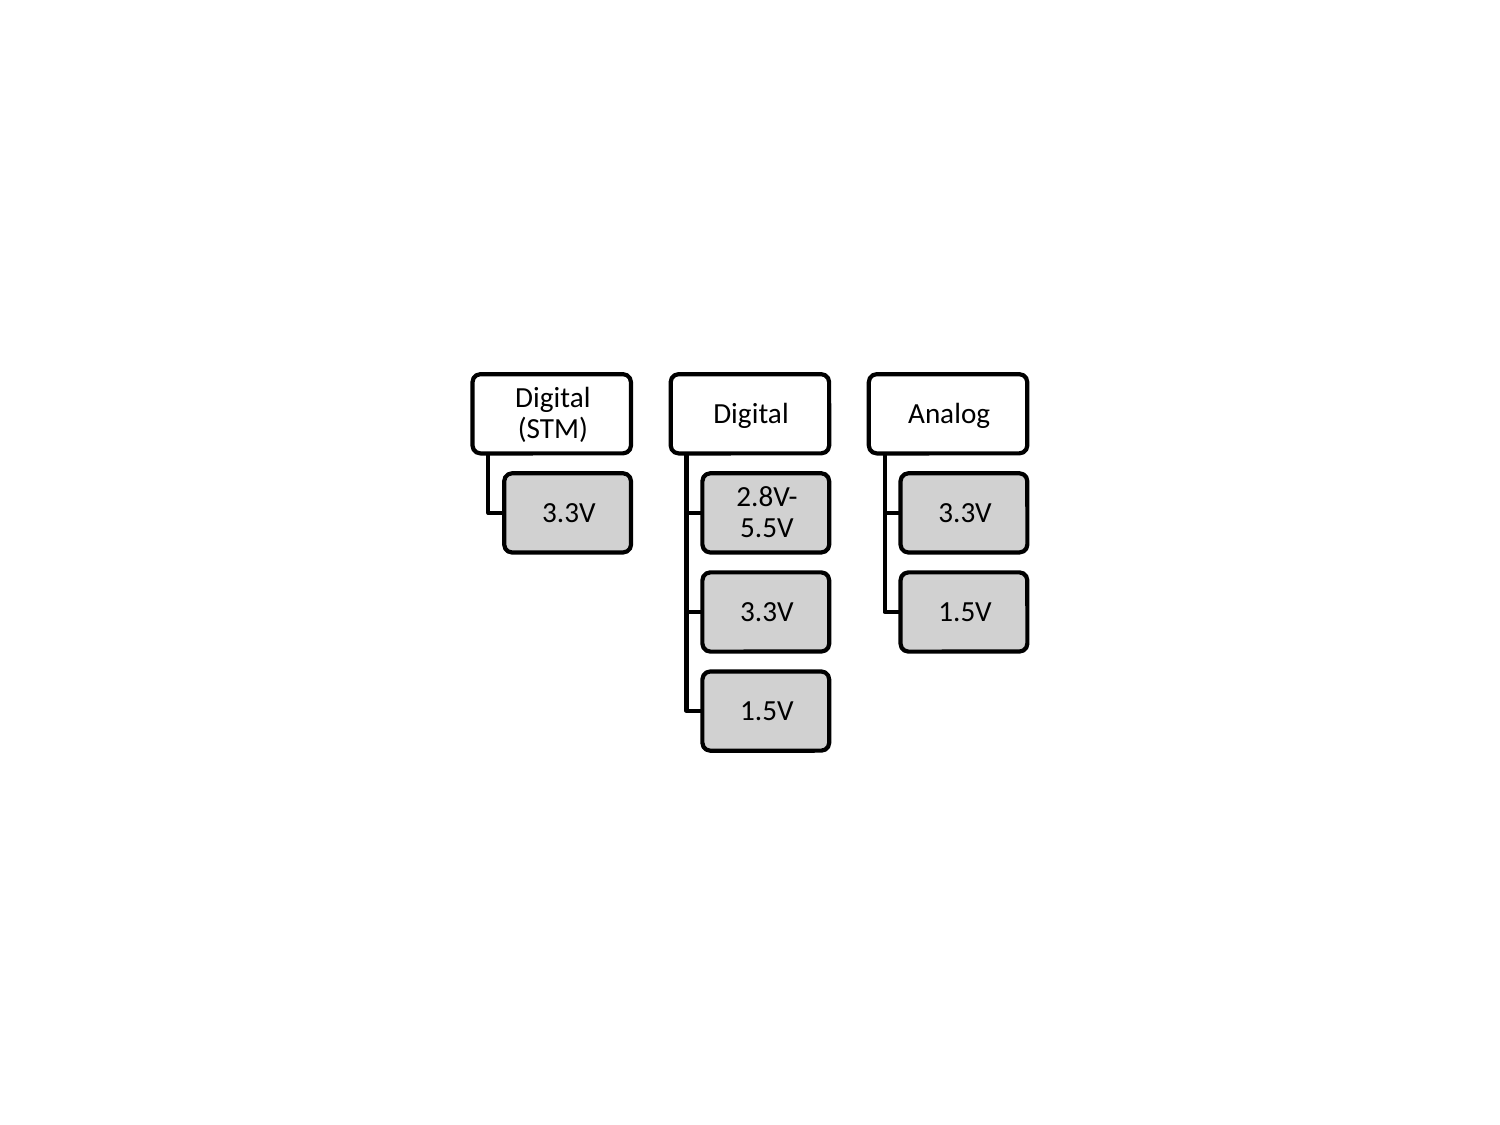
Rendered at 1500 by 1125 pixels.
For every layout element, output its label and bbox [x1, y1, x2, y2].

text_box [472, 372, 1028, 753]
